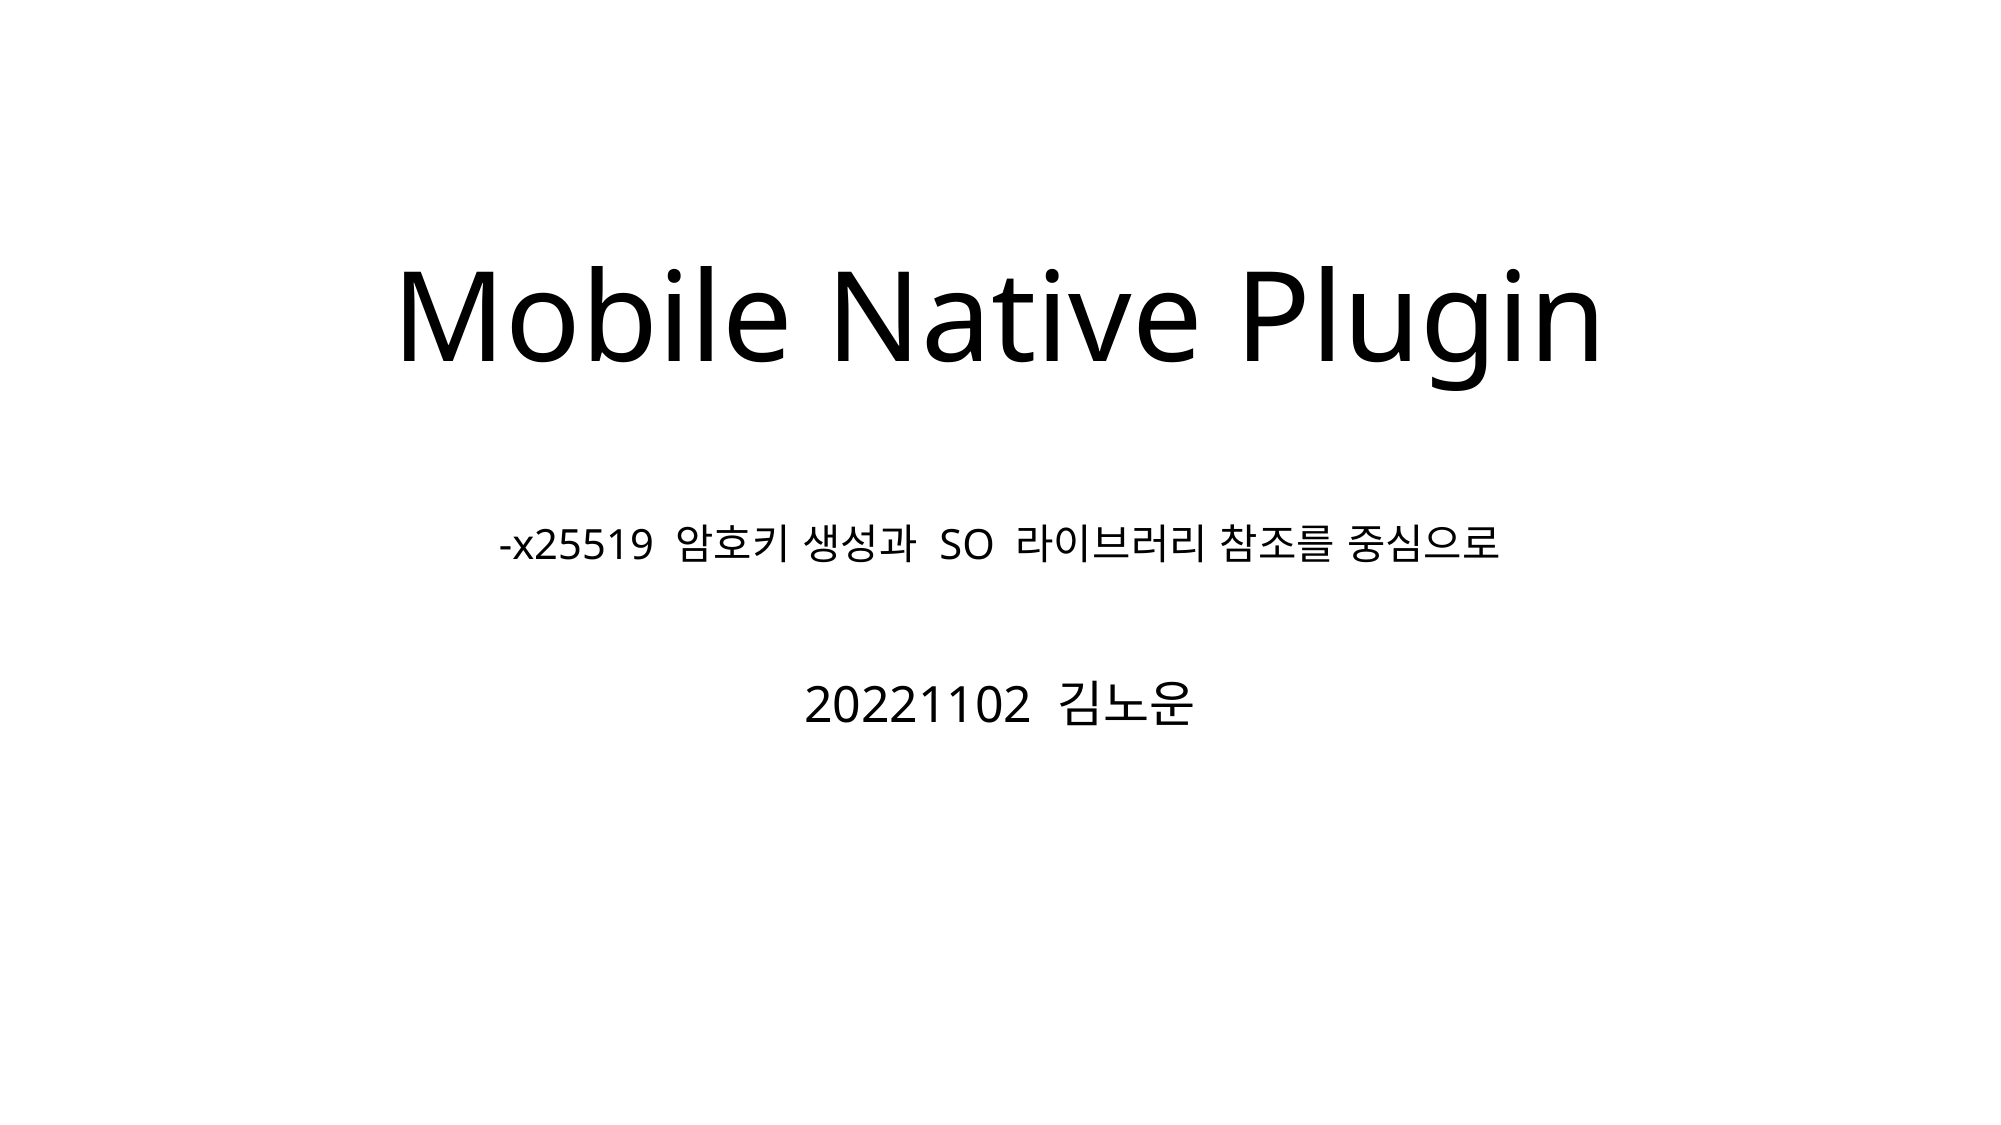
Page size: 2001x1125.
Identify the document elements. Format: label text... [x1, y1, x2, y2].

title Mobile Native Plugin -x25519 암호키 생성과 SO 라이브러리 참조를 중심으로 [249, 184, 1750, 576]
subtitle 20221102 김노운 [249, 590, 1750, 863]
